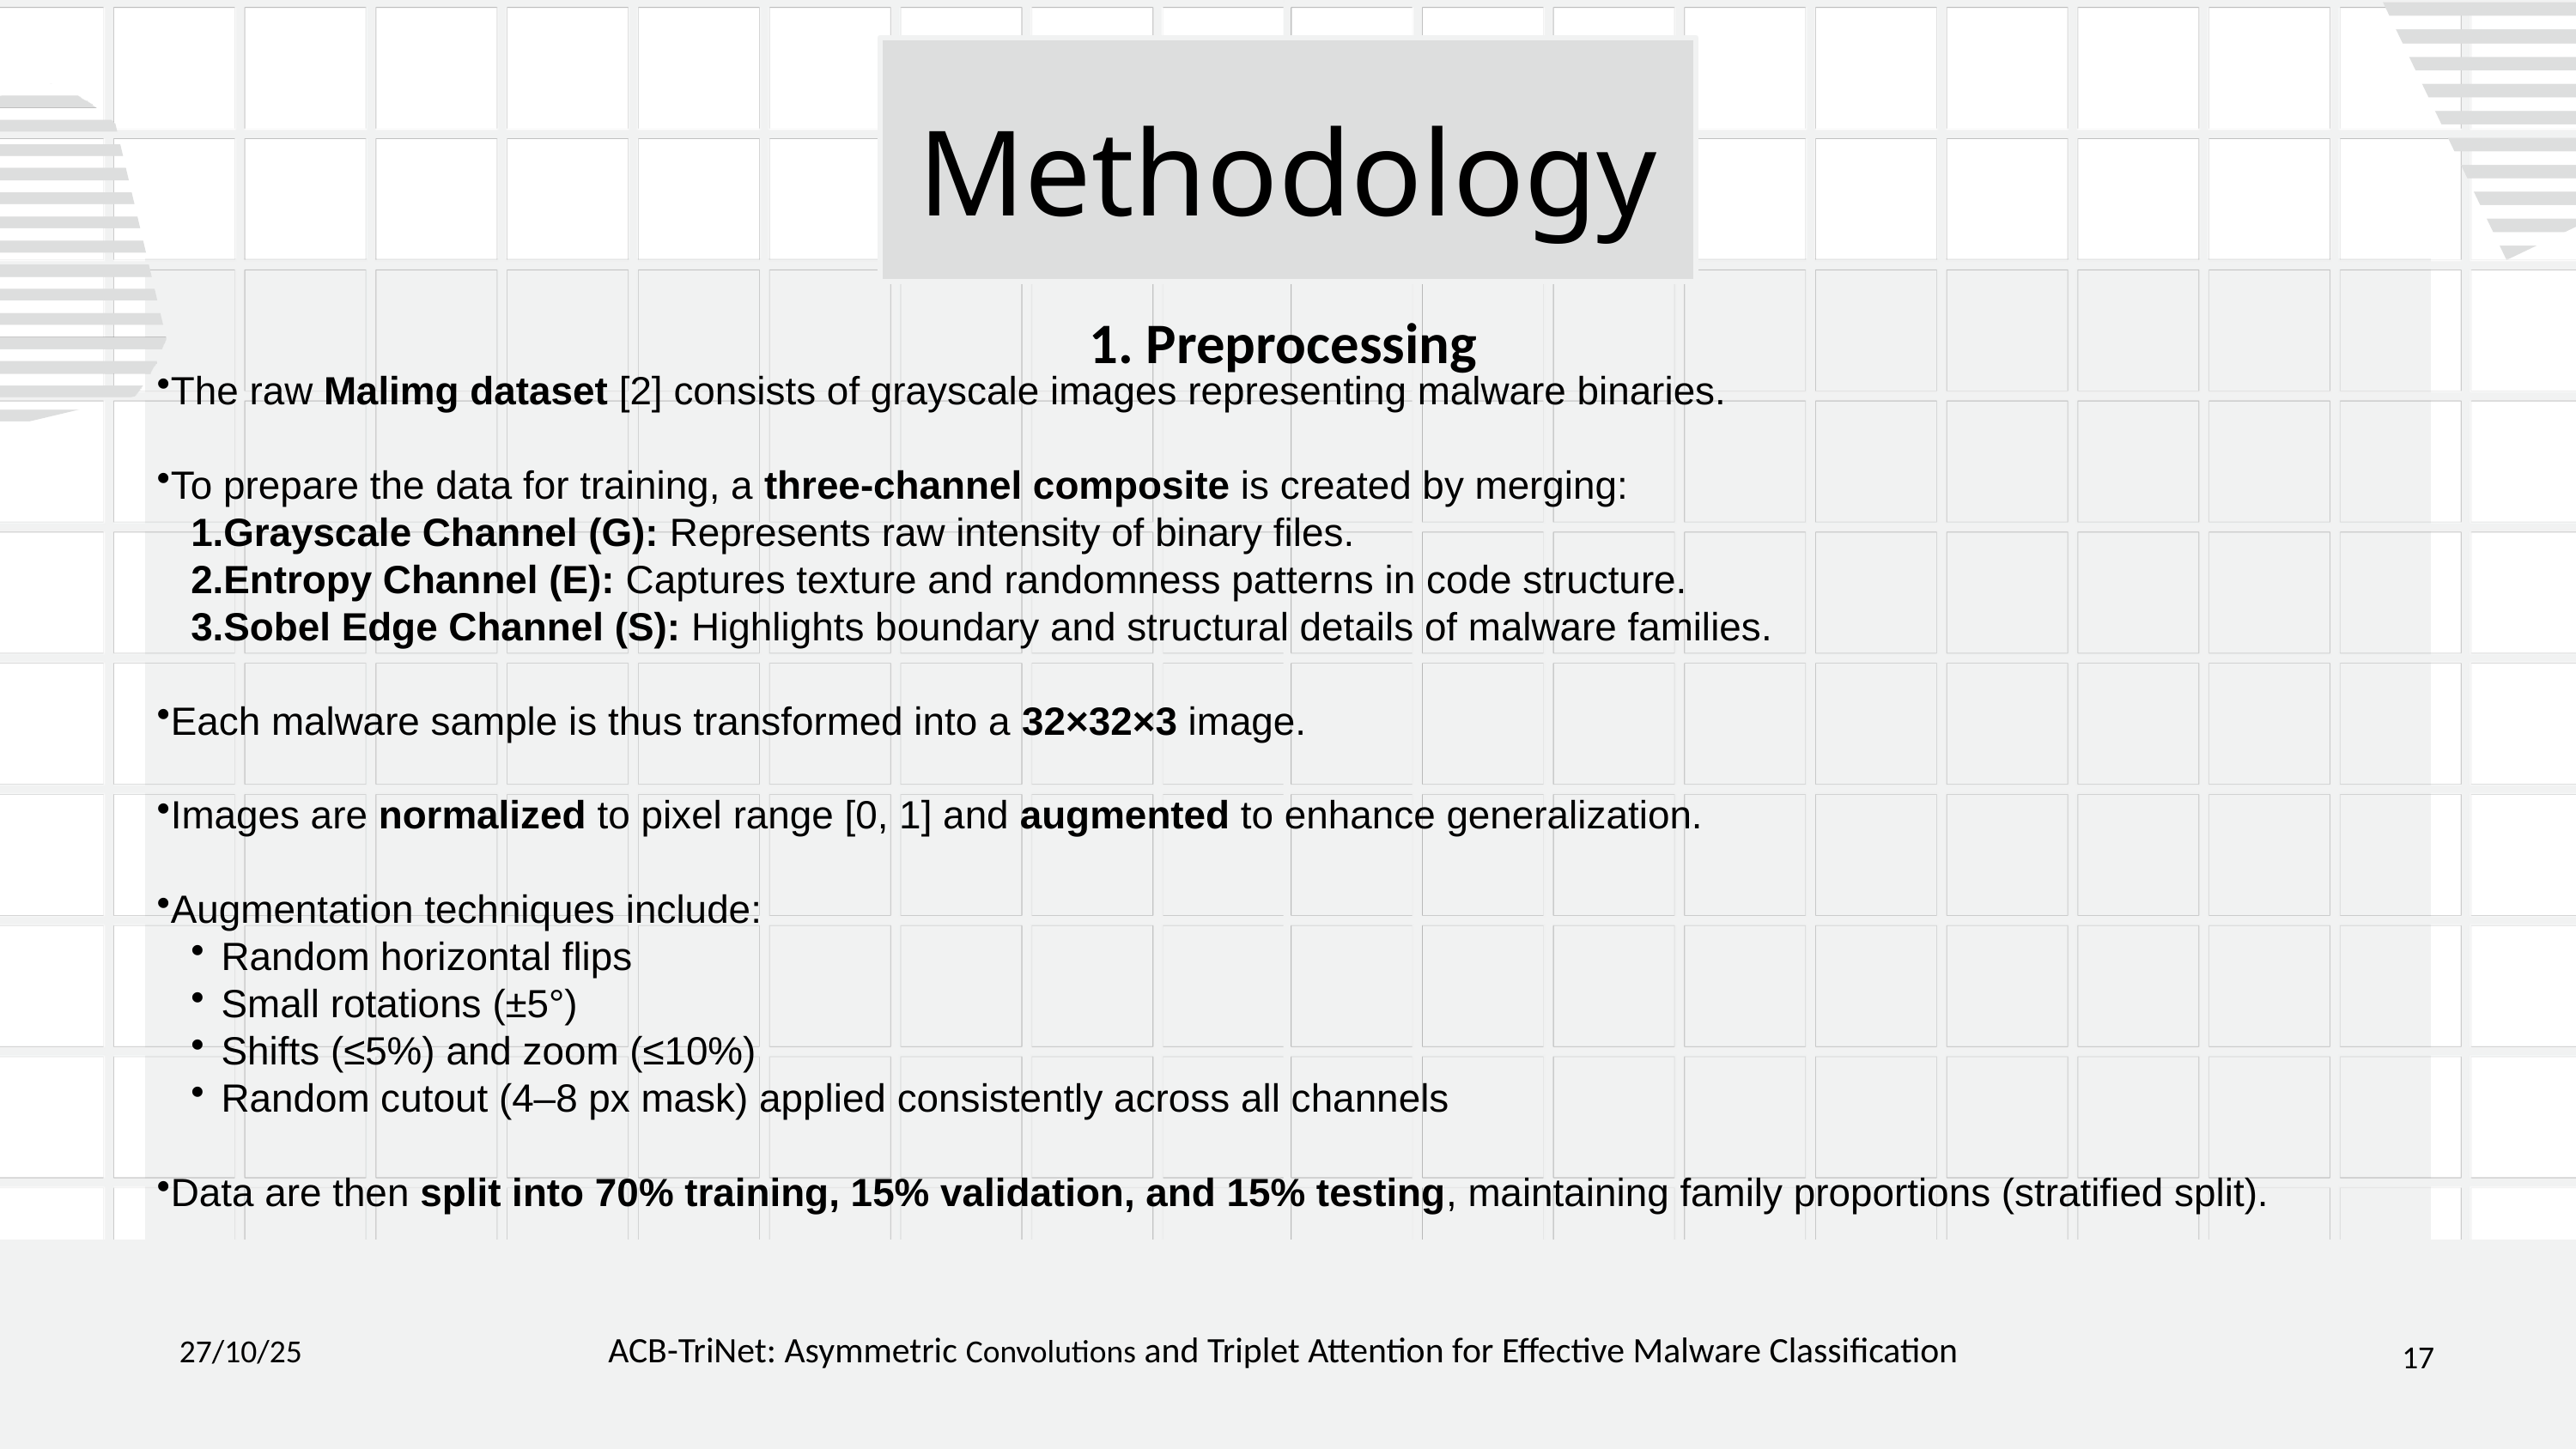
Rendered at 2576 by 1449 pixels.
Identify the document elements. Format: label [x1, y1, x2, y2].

text_box [0, 0, 2576, 1236]
text_box [0, 1239, 2576, 1449]
text_box [879, 37, 1697, 282]
